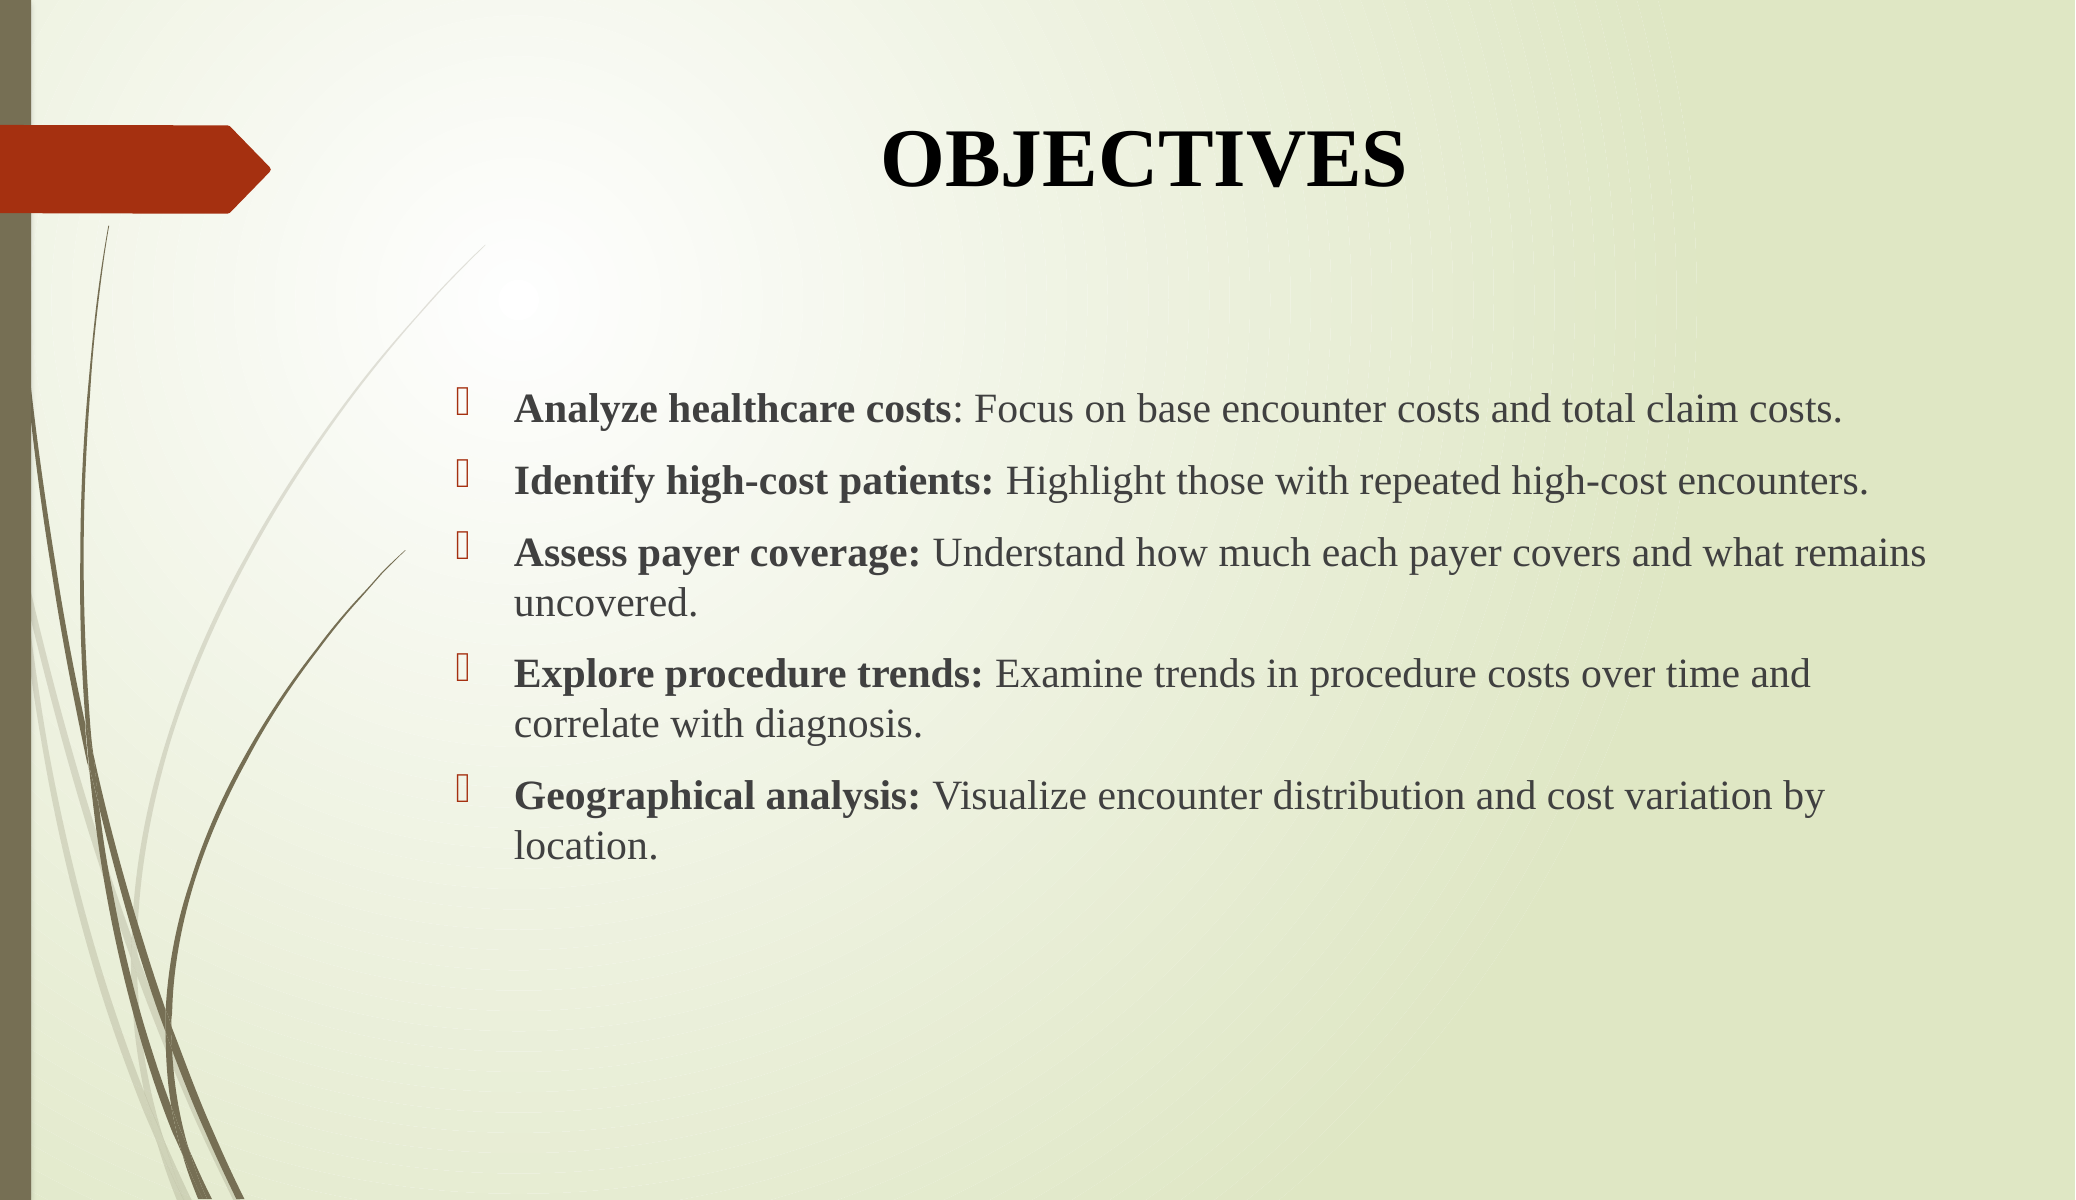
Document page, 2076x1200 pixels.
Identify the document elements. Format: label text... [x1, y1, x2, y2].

list Analyze healthcare costs: Focus on base encounter costs and total claim costs. Identify high-cost patients: Highlight those with repeated high-cost encounters. Assess payer coverage: Understand how much each payer covers and what remains uncovered. Explore procedure trends: Examine trends in procedure costs over time and correlate with diagnosis. Geographical analysis: Visualize encounter distribution and cost variation by location. [440, 373, 1958, 1035]
title OBJECTIVES [386, 95, 1903, 320]
